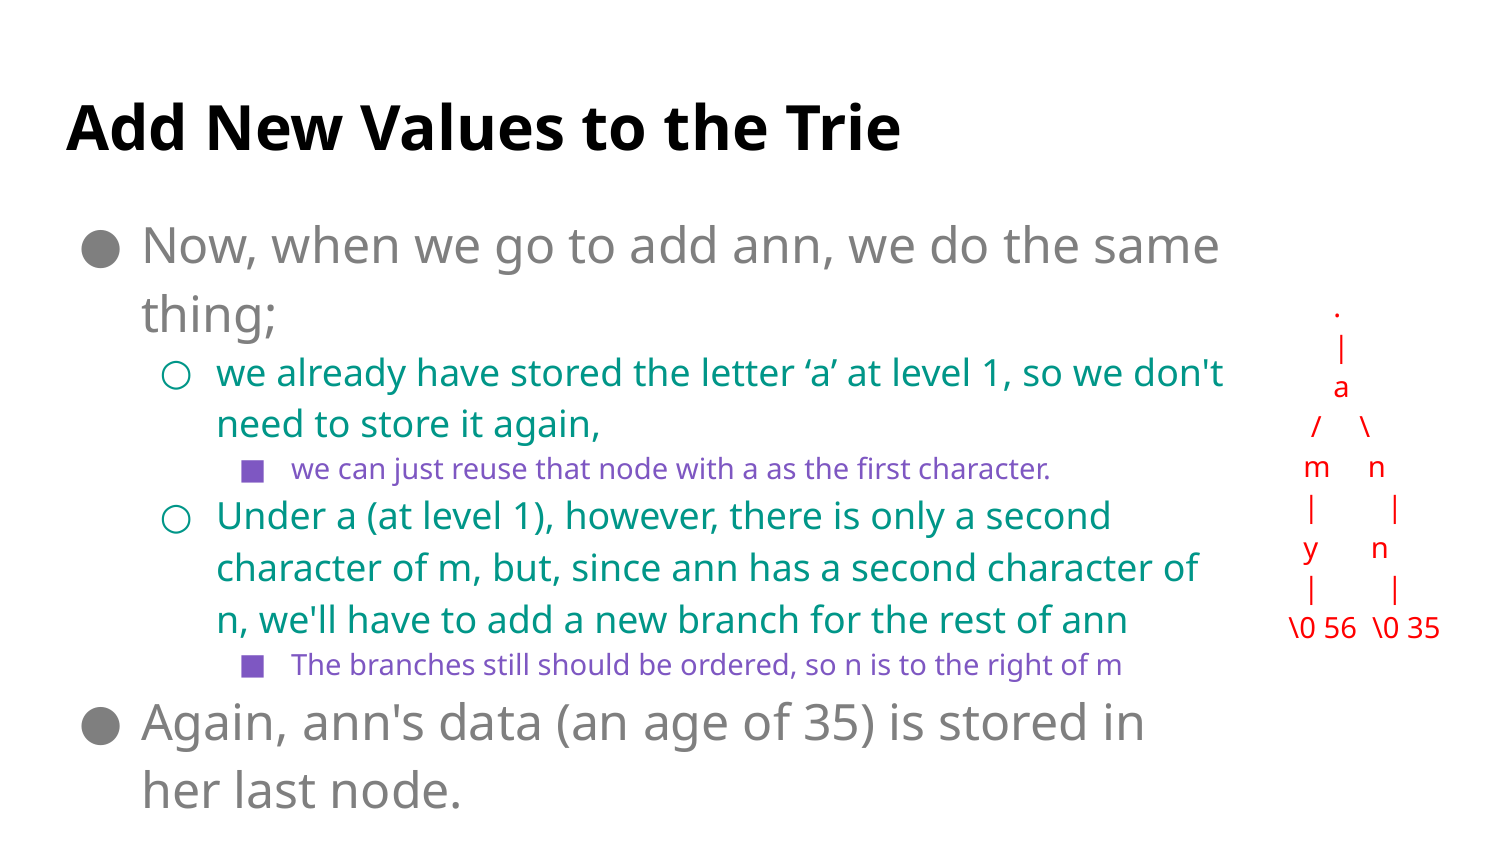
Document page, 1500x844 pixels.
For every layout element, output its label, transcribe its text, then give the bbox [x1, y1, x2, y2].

list Now, when we go to add ann, we do the same thing; we already have stored the letter ‘a’ at level 1, so we don't need to store it again, we can just reuse that node with a as the first character. Under a (at level 1), however, there is only a second character of m, but, since ann has a second character of n, we'll have to add a new branch for the rest of ann The branches still should be ordered, so n is to the right of m Again, ann's data (an age of 35) is stored in her last node. [51, 189, 1247, 750]
text_box . | a / \ m n | | y n | | \0 56 \0 35 [1273, 267, 1500, 738]
title Add New Values to the Trie [51, 72, 1449, 176]
